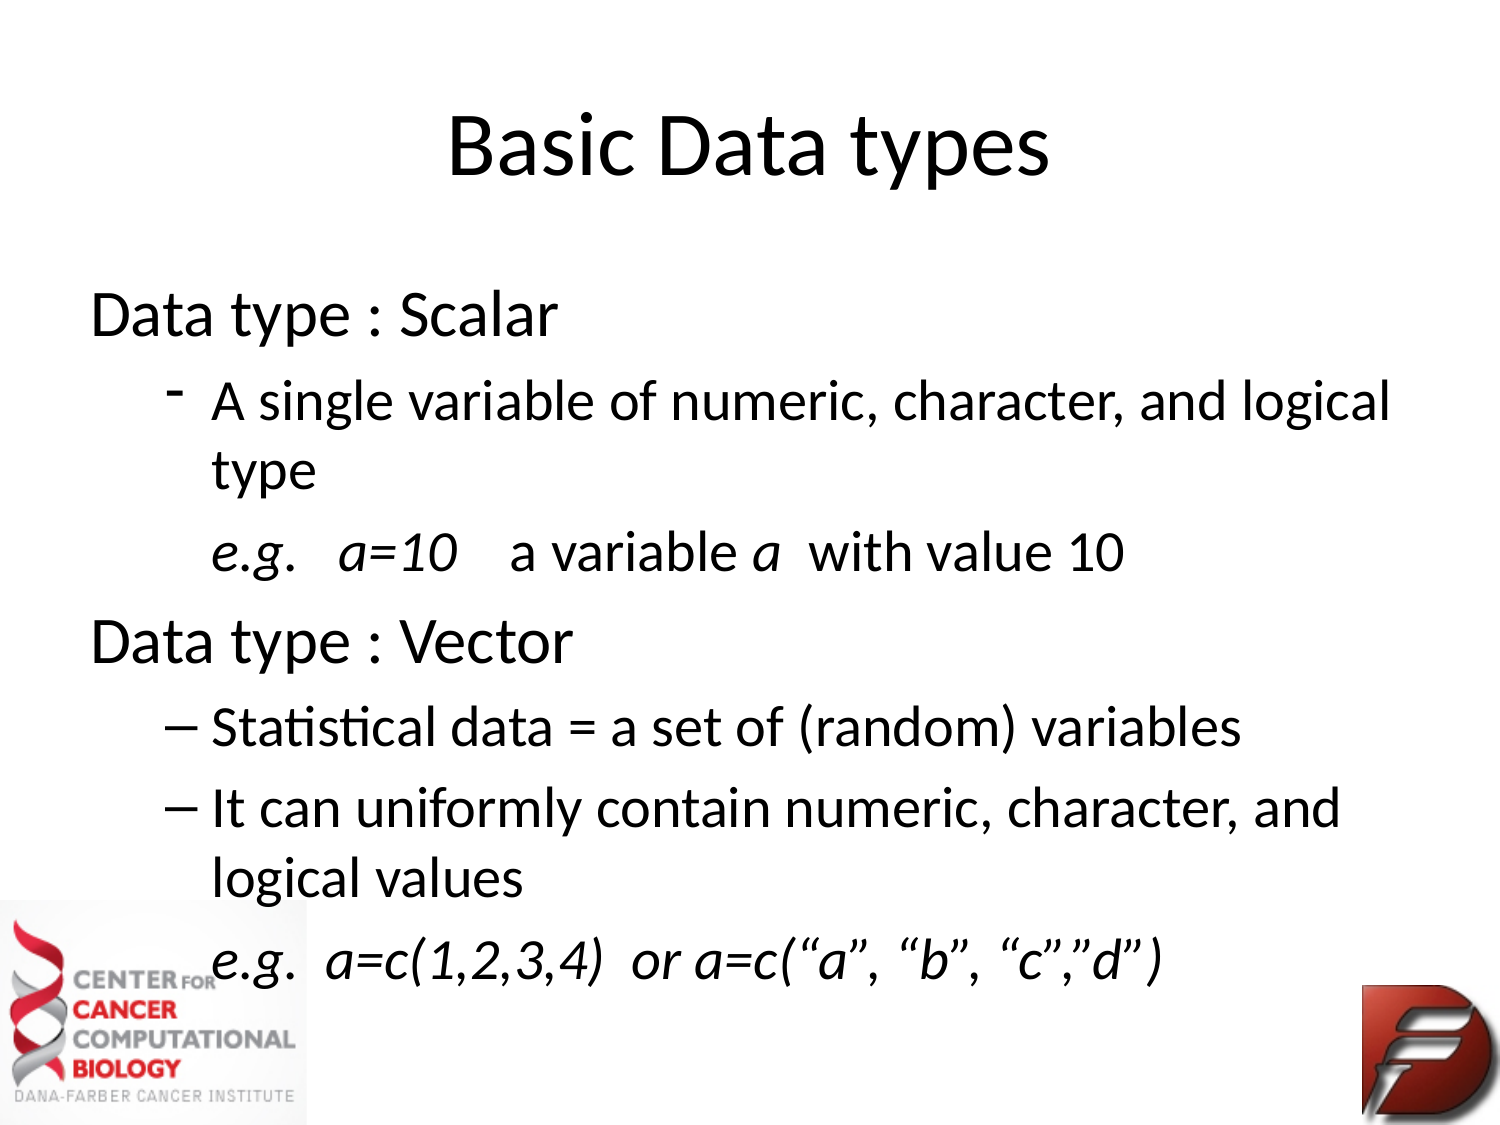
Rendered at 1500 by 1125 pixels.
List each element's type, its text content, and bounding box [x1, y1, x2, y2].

title Basic Data types [75, 45, 1425, 233]
list Data type : Scalar A single variable of numeric, character, and logical type e.g. a=10 a variable a with value 10 Data type : Vector Statistical data = a set of (random) variables It can uniformly contain numeric, character, and logical values e.g. a=c(1,2,3,4) or a=c(“a”, “b”, “c”,”d”) [75, 262, 1425, 1005]
picture [0, 900, 307, 1125]
picture [1362, 985, 1500, 1125]
